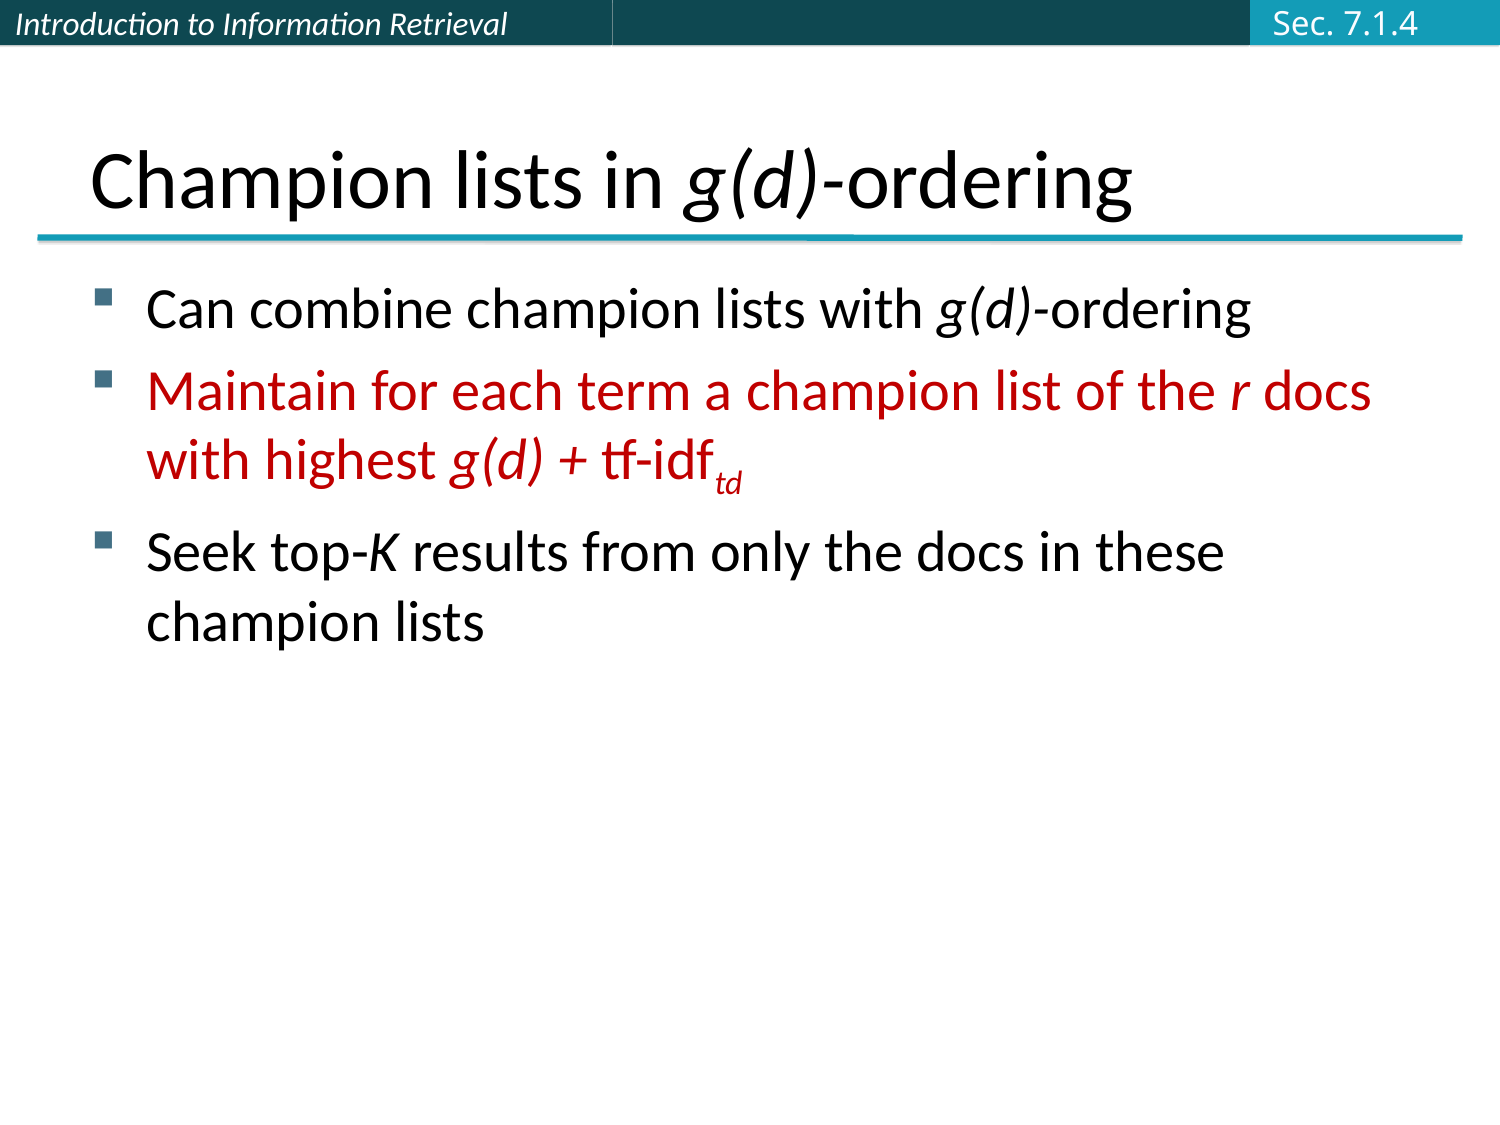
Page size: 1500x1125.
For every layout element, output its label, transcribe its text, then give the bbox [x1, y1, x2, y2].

title Champion lists in g(d)-ordering [75, 45, 1425, 233]
text_box Sec. 7.1.4 [1257, 0, 1434, 50]
list Can combine champion lists with g(d)-ordering Maintain for each term a champion list of the r docs with highest g(d) + tf-idftd Seek top-K results from only the docs in these champion lists [75, 262, 1425, 1075]
